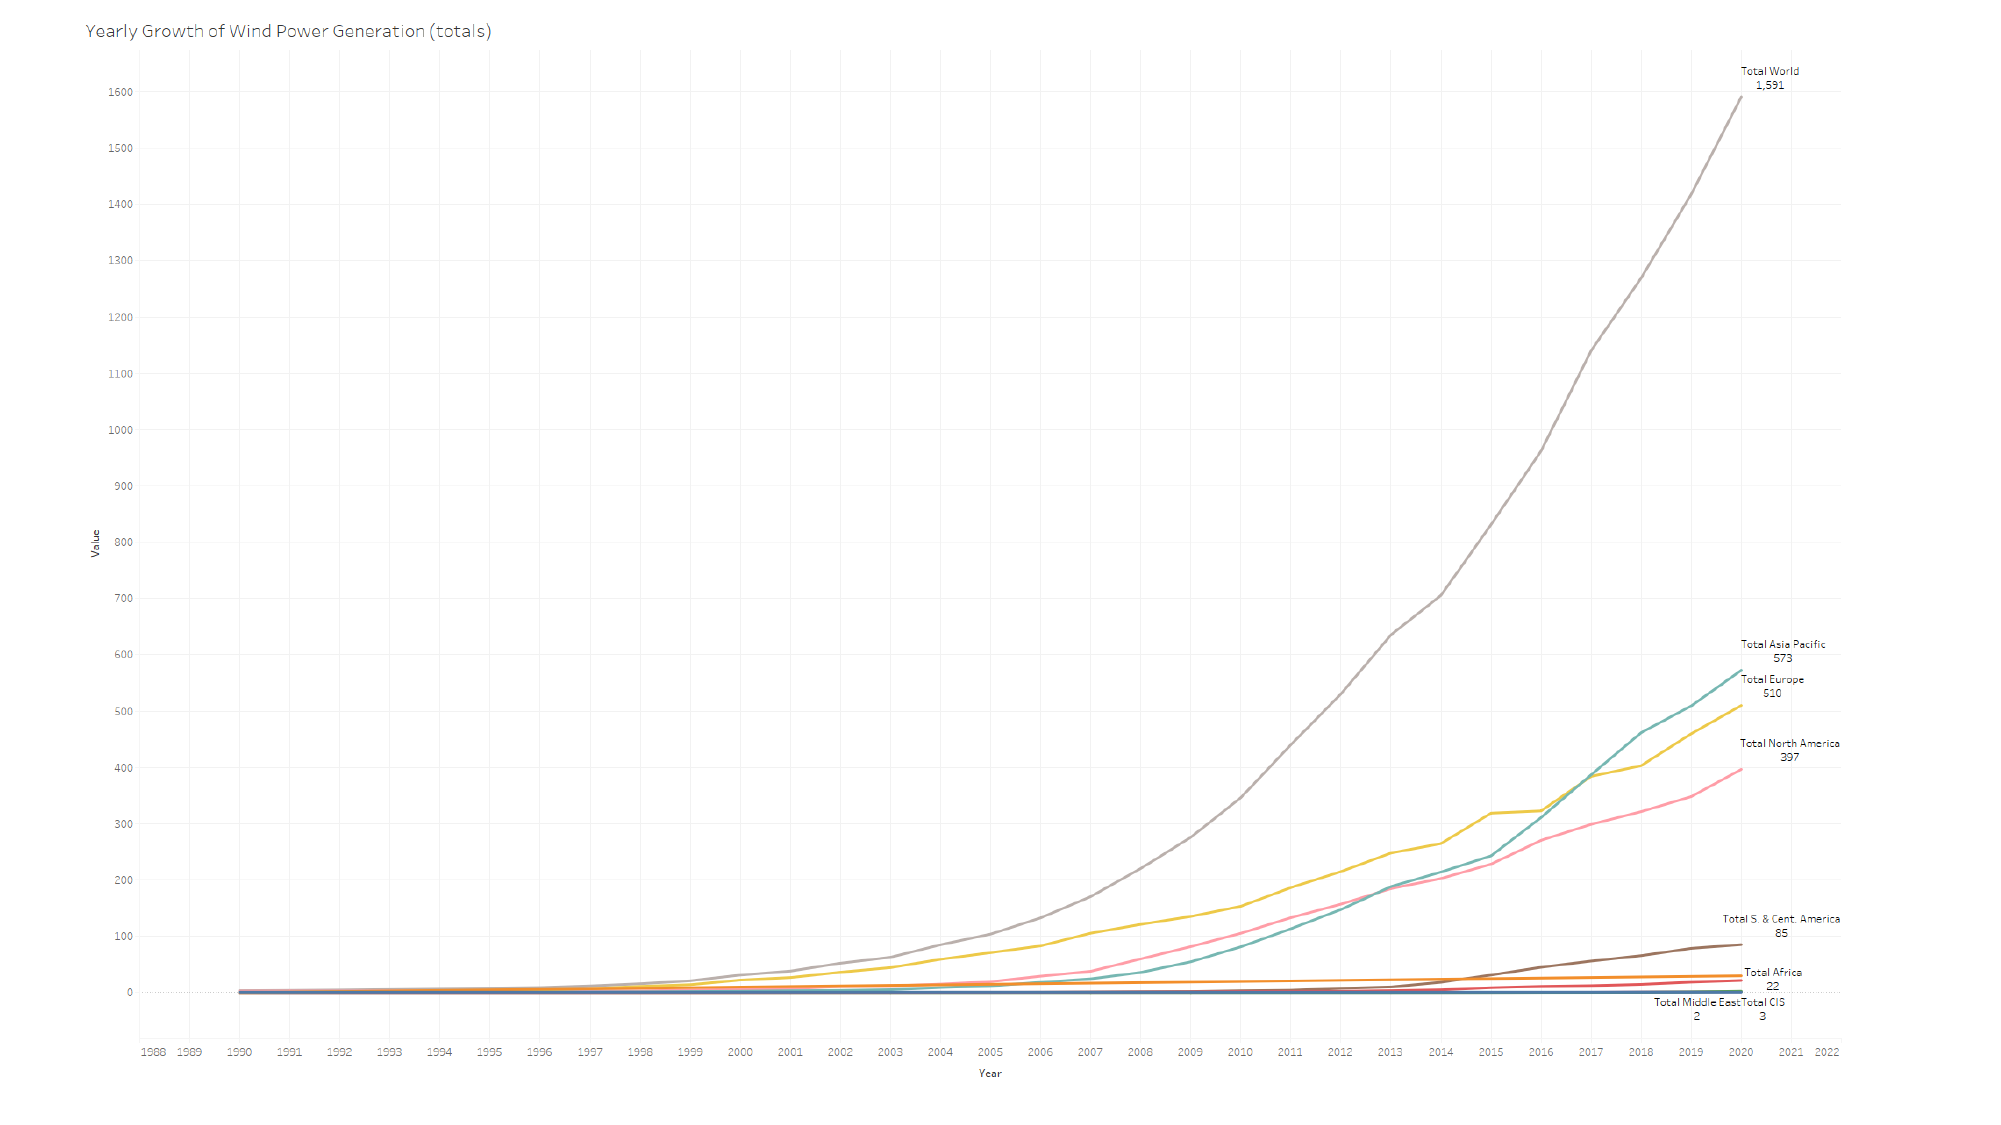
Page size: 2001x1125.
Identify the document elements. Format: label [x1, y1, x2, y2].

picture [81, 12, 1848, 1092]
